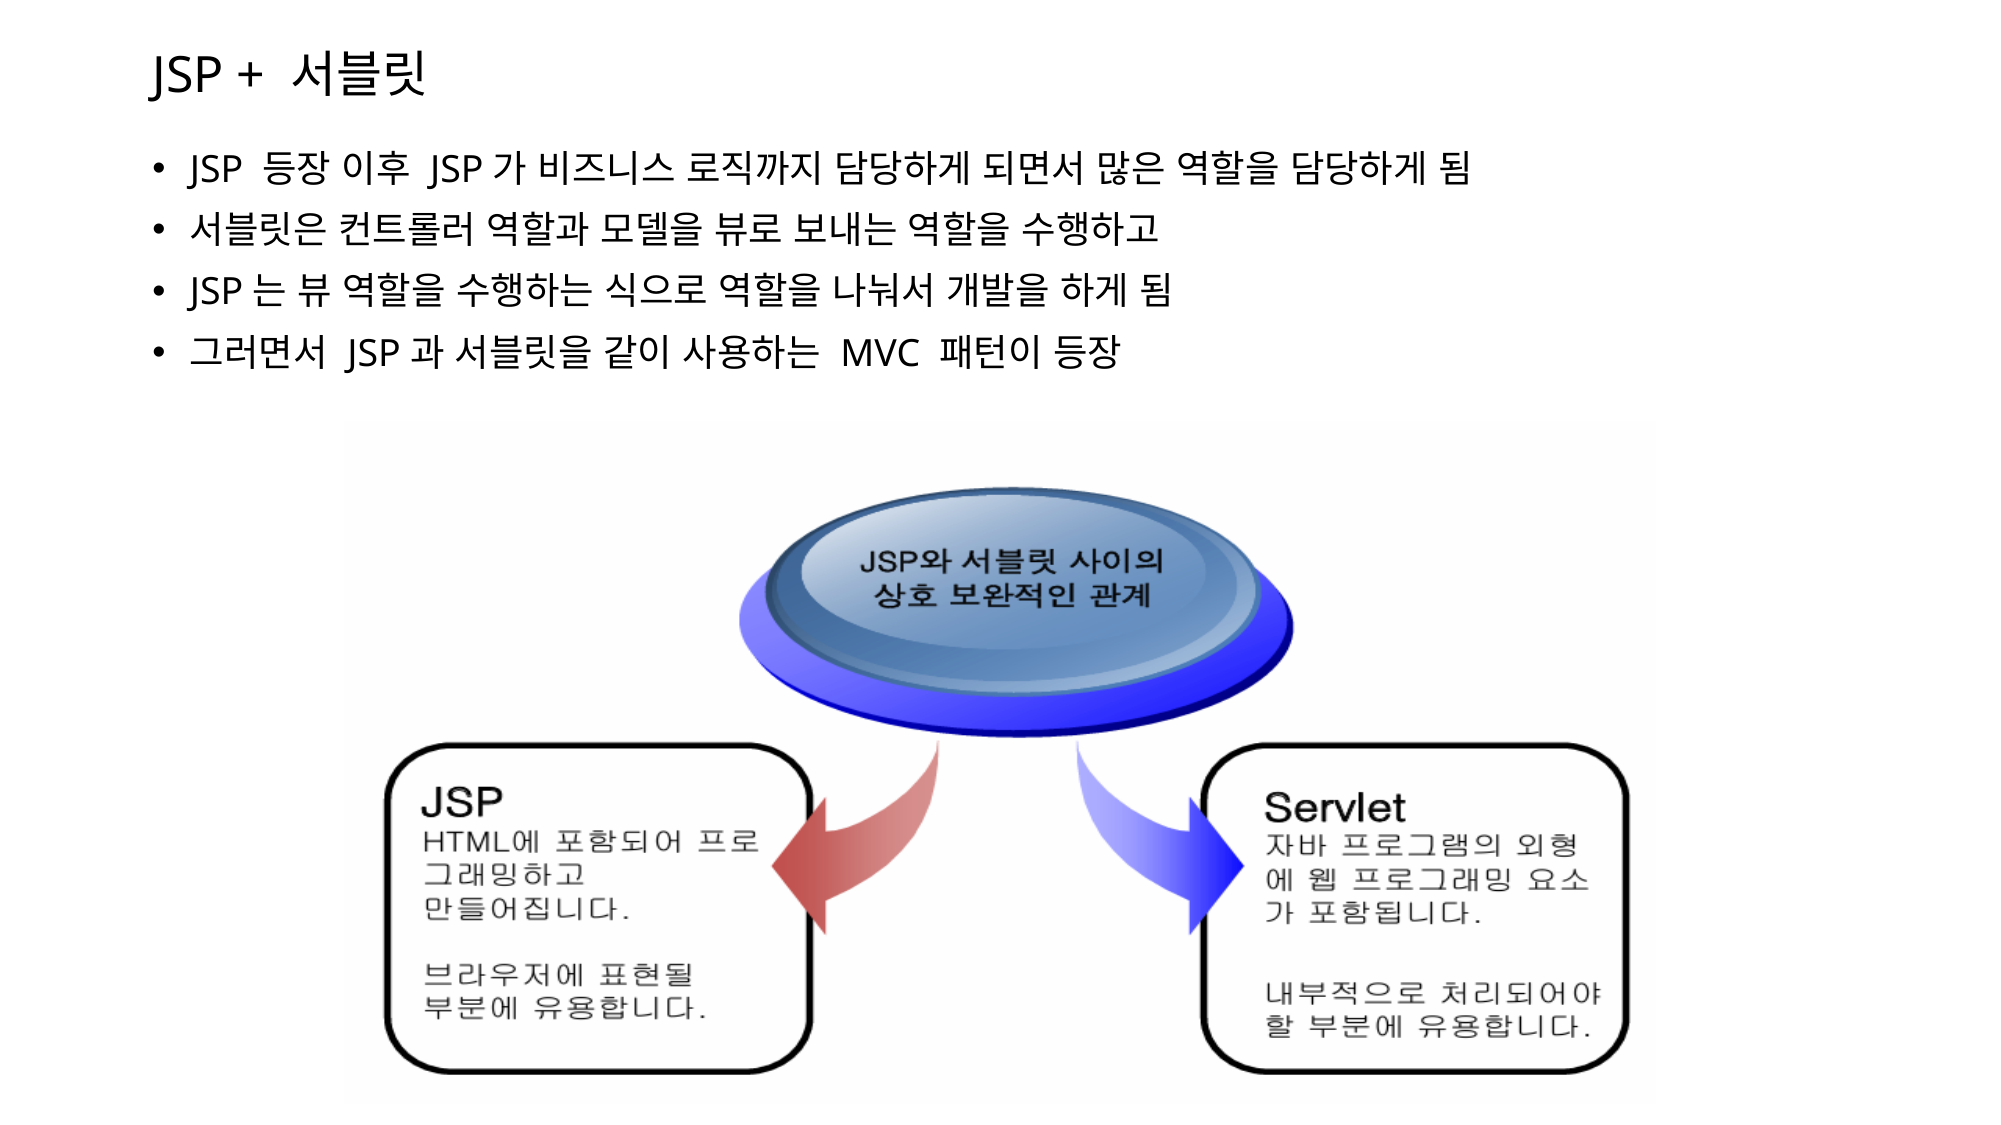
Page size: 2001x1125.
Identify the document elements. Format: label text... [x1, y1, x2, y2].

list JSP 등장 이후 JSP가 비즈니스 로직까지 담당하게 되면서 많은 역할을 담당하게 됨 서블릿은 컨트롤러 역할과 모델을 뷰로 보내는 역할을 수행하고 JSP는 뷰 역할을 수행하는 식으로 역할을 나눠서 개발을 하게 됨 그러면서 JSP과 서블릿을 같이 사용하는 MVC 패턴이 등장 [137, 142, 1863, 408]
picture [344, 421, 1656, 1104]
title JSP + 서블릿 [137, 24, 1863, 129]
